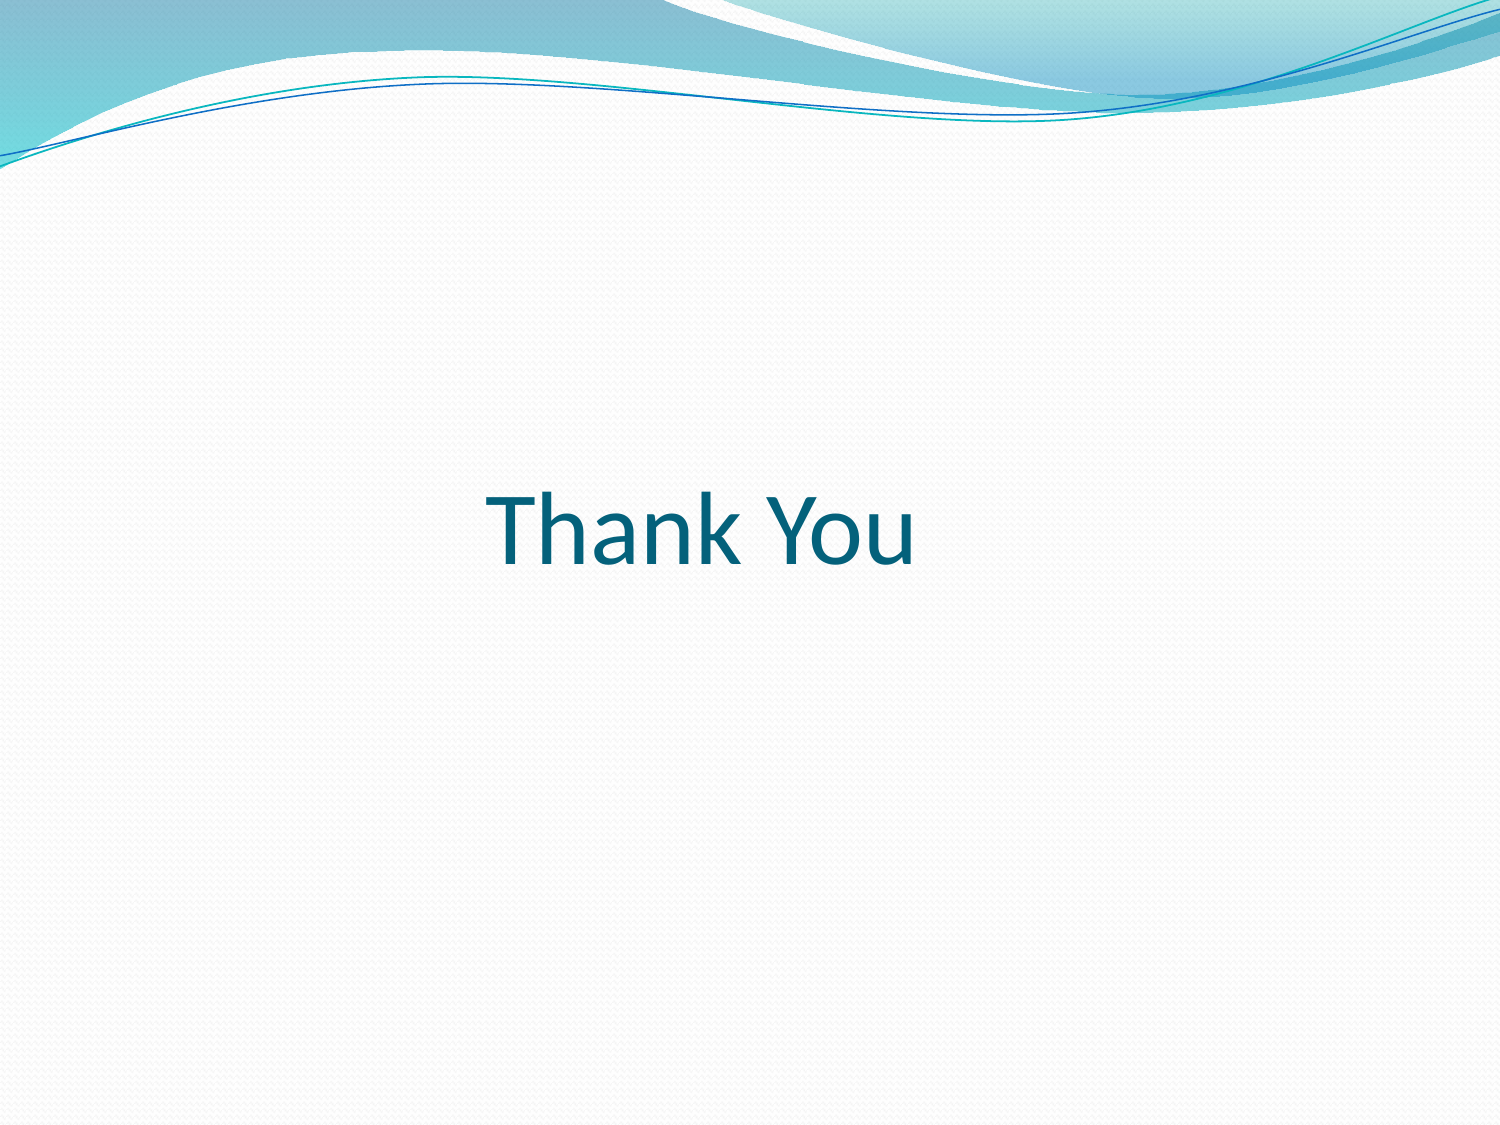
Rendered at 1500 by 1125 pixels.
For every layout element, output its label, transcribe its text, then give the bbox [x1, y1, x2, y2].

title Thank You [35, 316, 1438, 586]
